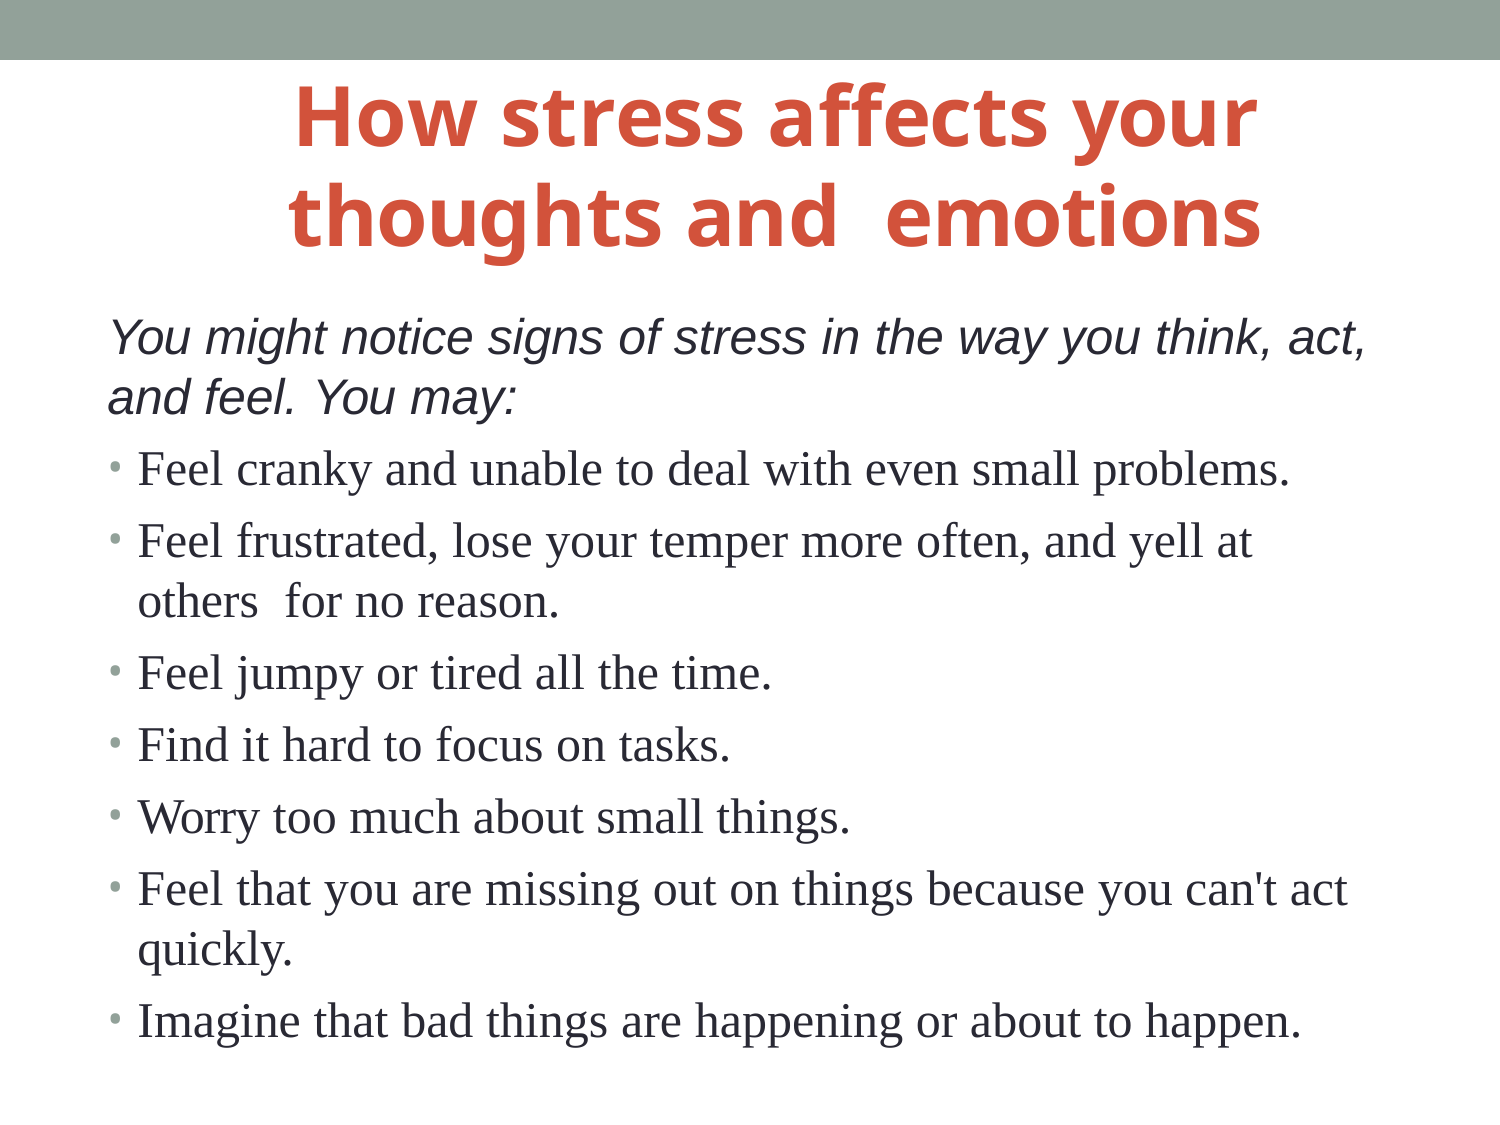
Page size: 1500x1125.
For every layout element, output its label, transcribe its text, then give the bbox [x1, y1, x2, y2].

title How stress affects your thoughts and emotions [99, 60, 1450, 264]
text_box You might notice signs of stress in the way you think, act, and feel. You may: Feel cranky and unable to deal with even small problems. Feel frustrated, lose your temper more often, and yell at others for no reason. Feel jumpy or tired all the time. Find it hard to focus on tasks. Worry too much about small things. Feel that you are missing out on things because you can't act quickly. Imagine that bad things are happening or about to happen. [105, 302, 1388, 1048]
